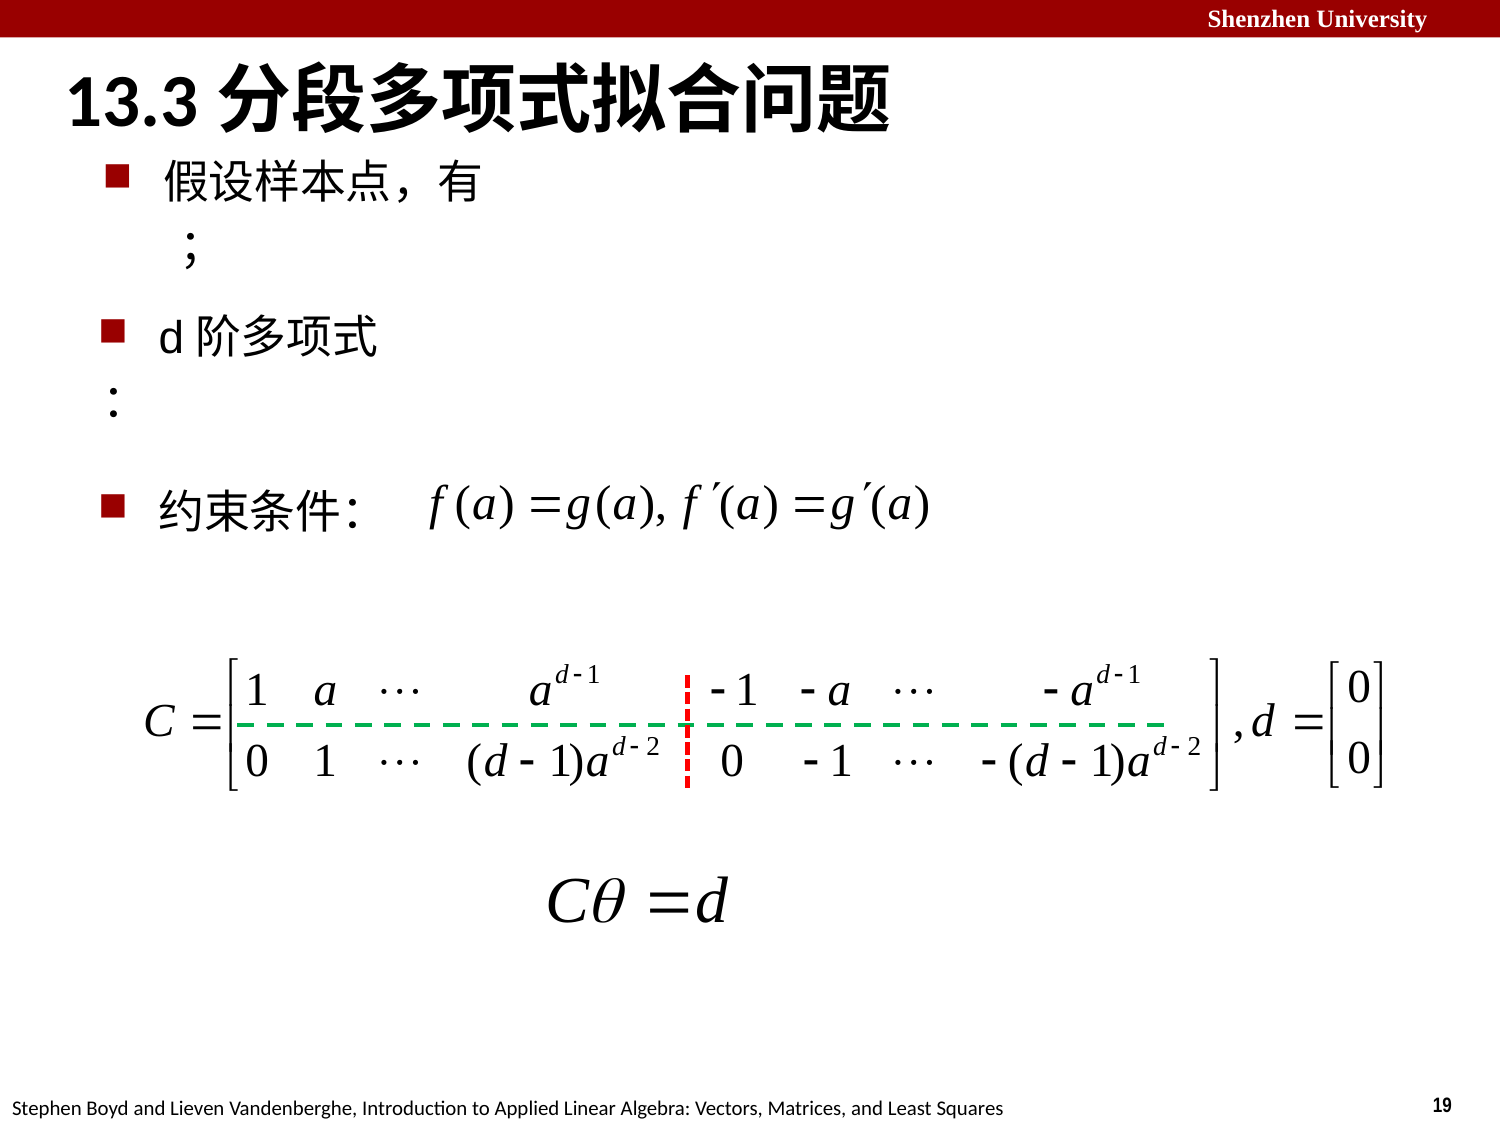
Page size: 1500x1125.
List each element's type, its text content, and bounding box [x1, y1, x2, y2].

text_box 约束条件： [87, 474, 448, 550]
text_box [537, 862, 747, 940]
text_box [412, 474, 938, 541]
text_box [137, 649, 1401, 801]
text_box 13.3分段多项式拟合问题 [49, 43, 1296, 169]
